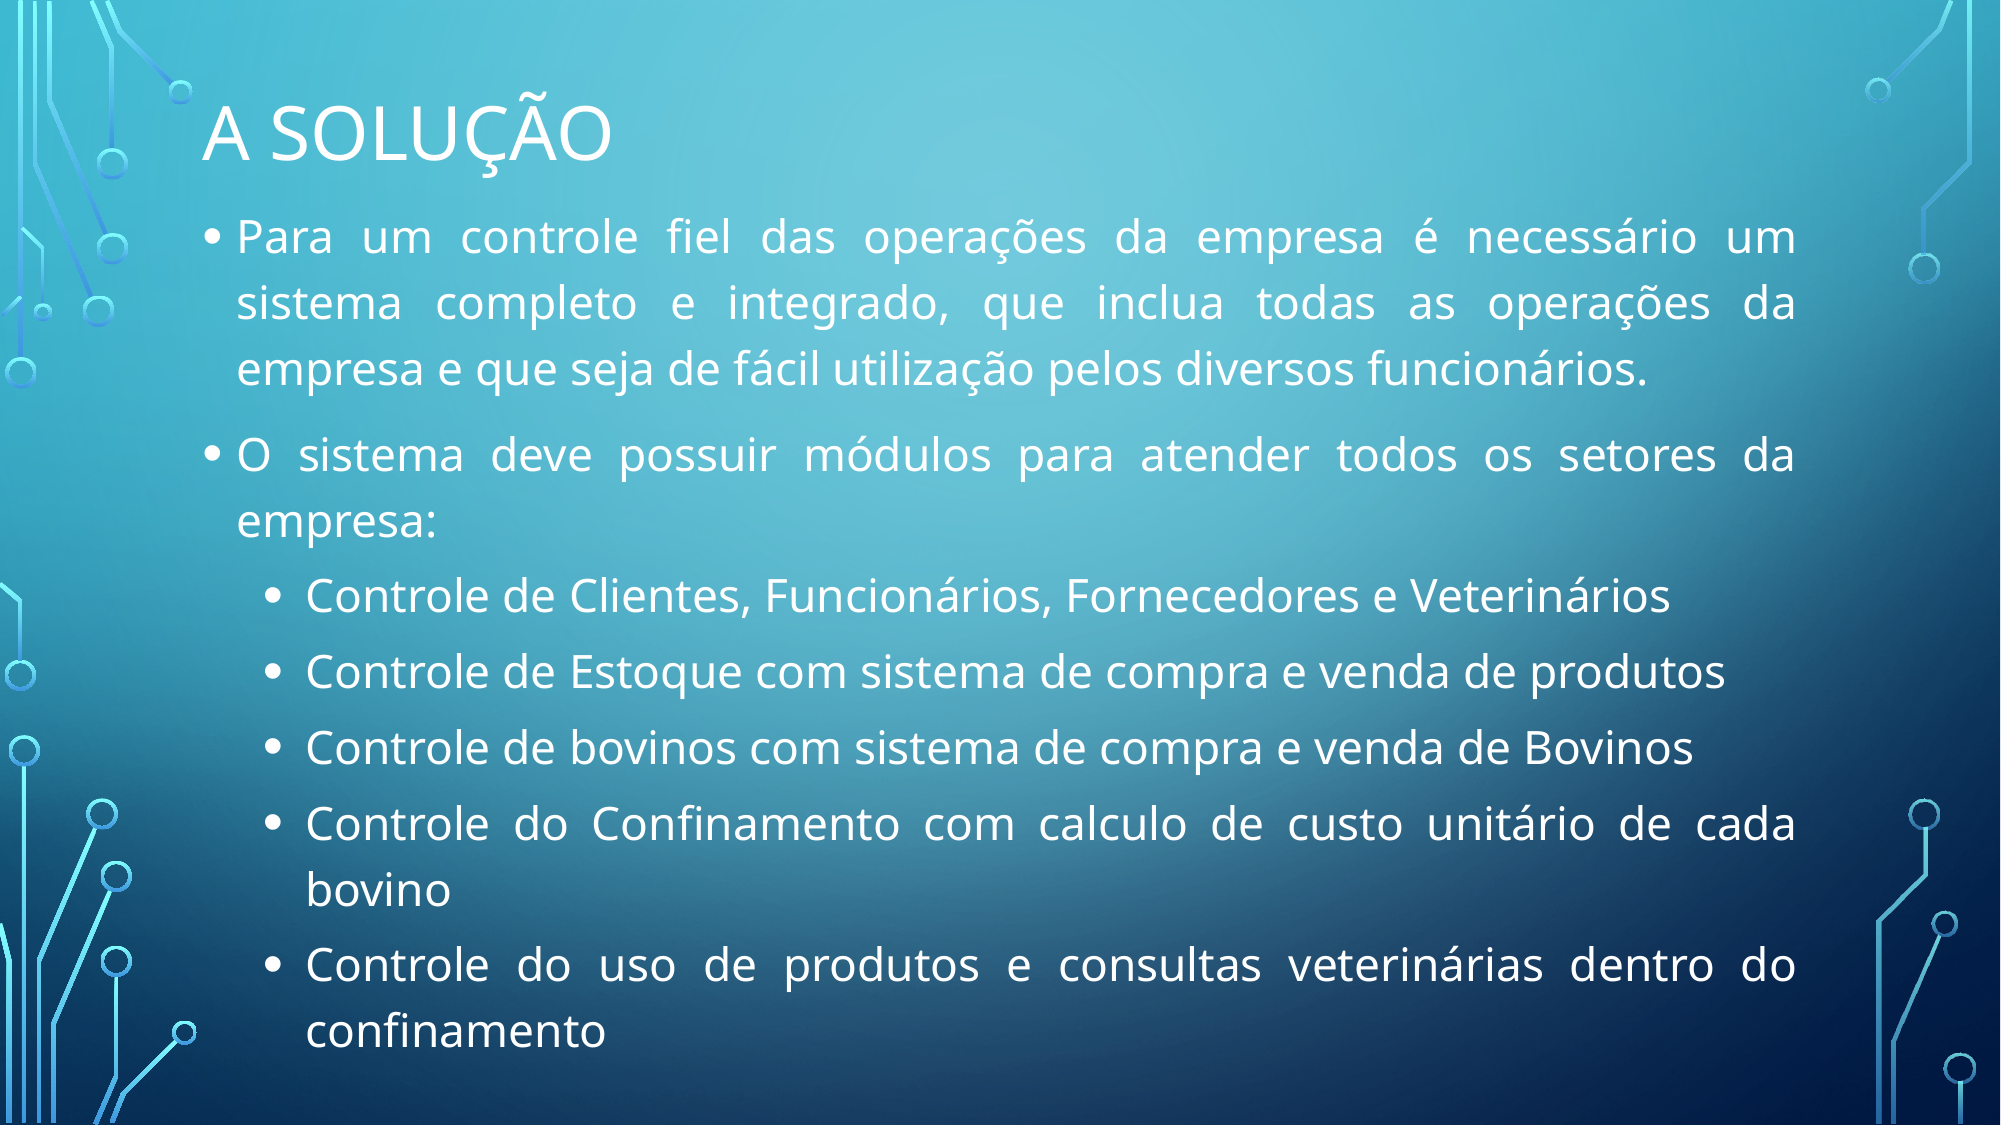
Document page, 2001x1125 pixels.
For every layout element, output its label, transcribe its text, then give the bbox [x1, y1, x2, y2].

list Para um controle fiel das operações da empresa é necessário um sistema completo e integrado, que inclua todas as operações da empresa e que seja de fácil utilização pelos diversos funcionários. O sistema deve possuir módulos para atender todos os setores da empresa: Controle de Clientes, Funcionários, Fornecedores e Veterinários Controle de Estoque com sistema de compra e venda de produtos Controle de bovinos com sistema de compra e venda de Bovinos Controle do Confinamento com calculo de custo unitário de cada bovino Controle do uso de produtos e consultas veterinárias dentro do confinamento [187, 189, 1813, 1069]
title A SOLUÇÃO [187, 56, 1813, 189]
